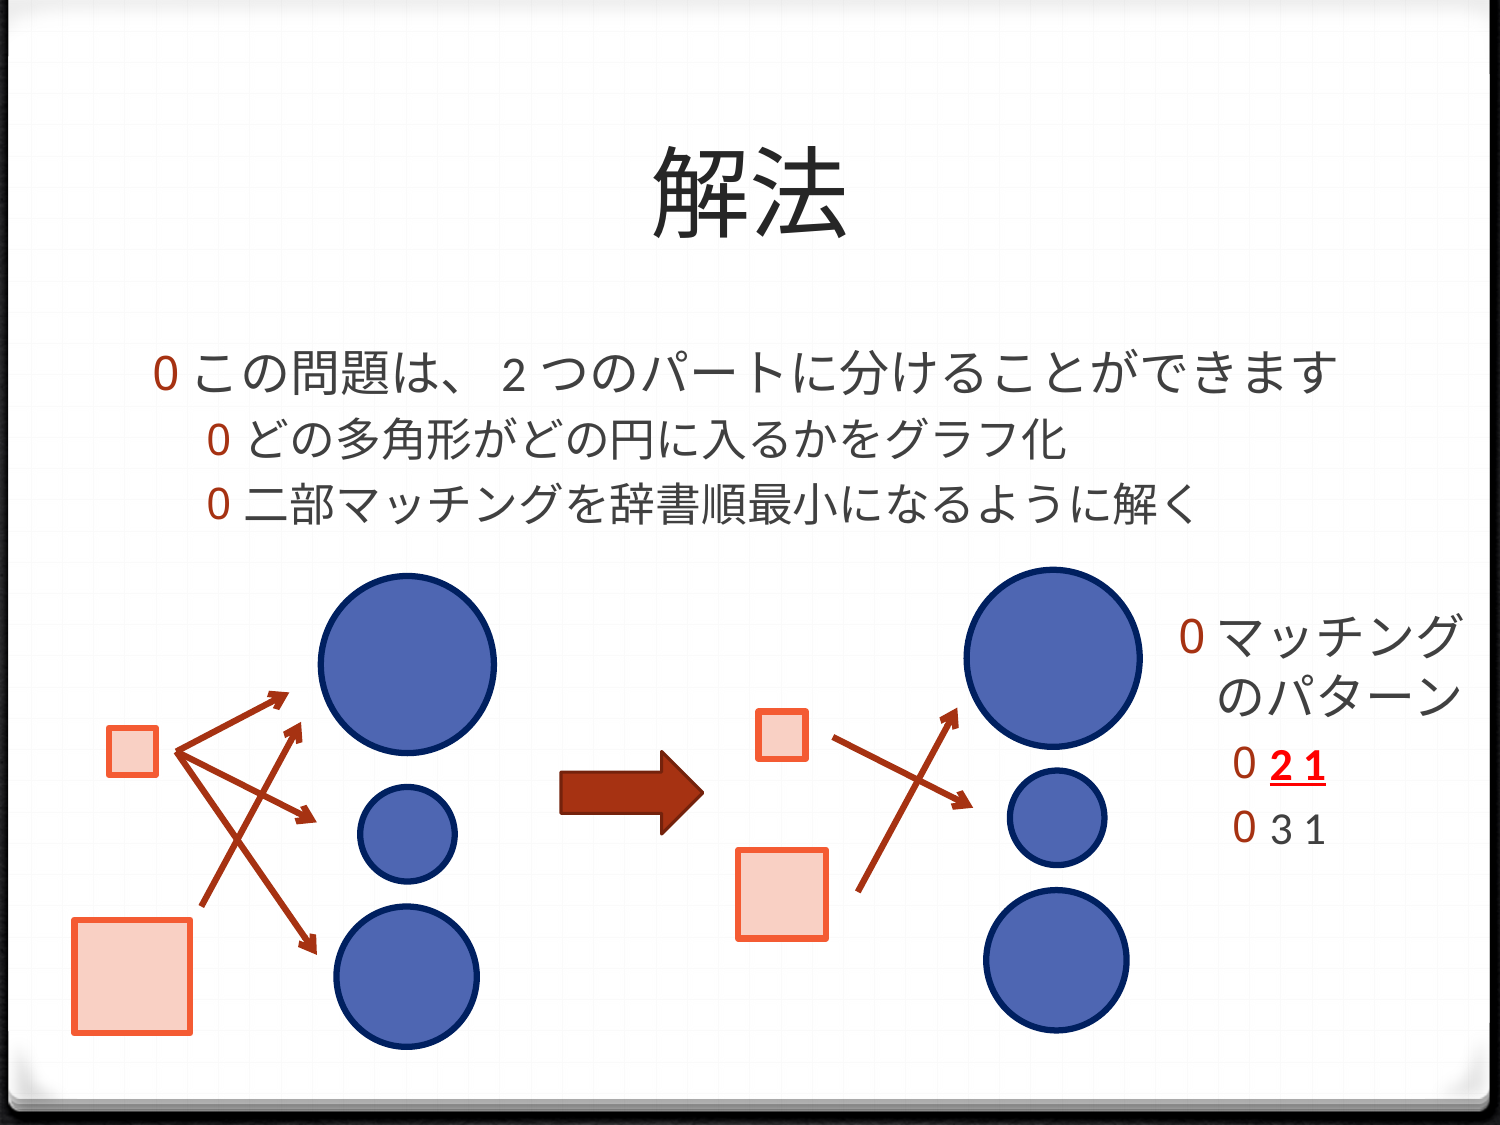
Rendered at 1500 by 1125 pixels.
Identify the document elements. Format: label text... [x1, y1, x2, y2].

text_box [319, 574, 496, 755]
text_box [201, 721, 302, 907]
text_box [737, 848, 828, 940]
text_box [334, 904, 479, 1049]
picture [0, 0, 1500, 1125]
list この問題は、2つのパートに分けることができます どの多角形がどの円に入るかをグラフ化 二部マッチングを辞書順最小になるように解く [137, 334, 1363, 563]
text_box [965, 568, 1142, 749]
text_box [358, 785, 457, 884]
text_box マッチングのパターン 2 1 3 1 [1163, 597, 1491, 1002]
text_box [176, 751, 318, 956]
text_box [984, 888, 1129, 1033]
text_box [175, 692, 290, 747]
text_box [1008, 768, 1107, 867]
text_box [757, 710, 807, 760]
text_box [964, 736, 974, 809]
title 解法 [90, 71, 1410, 309]
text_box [832, 736, 851, 809]
text_box [107, 726, 157, 776]
text_box [73, 918, 192, 1035]
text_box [857, 707, 958, 893]
text_box [559, 750, 704, 836]
